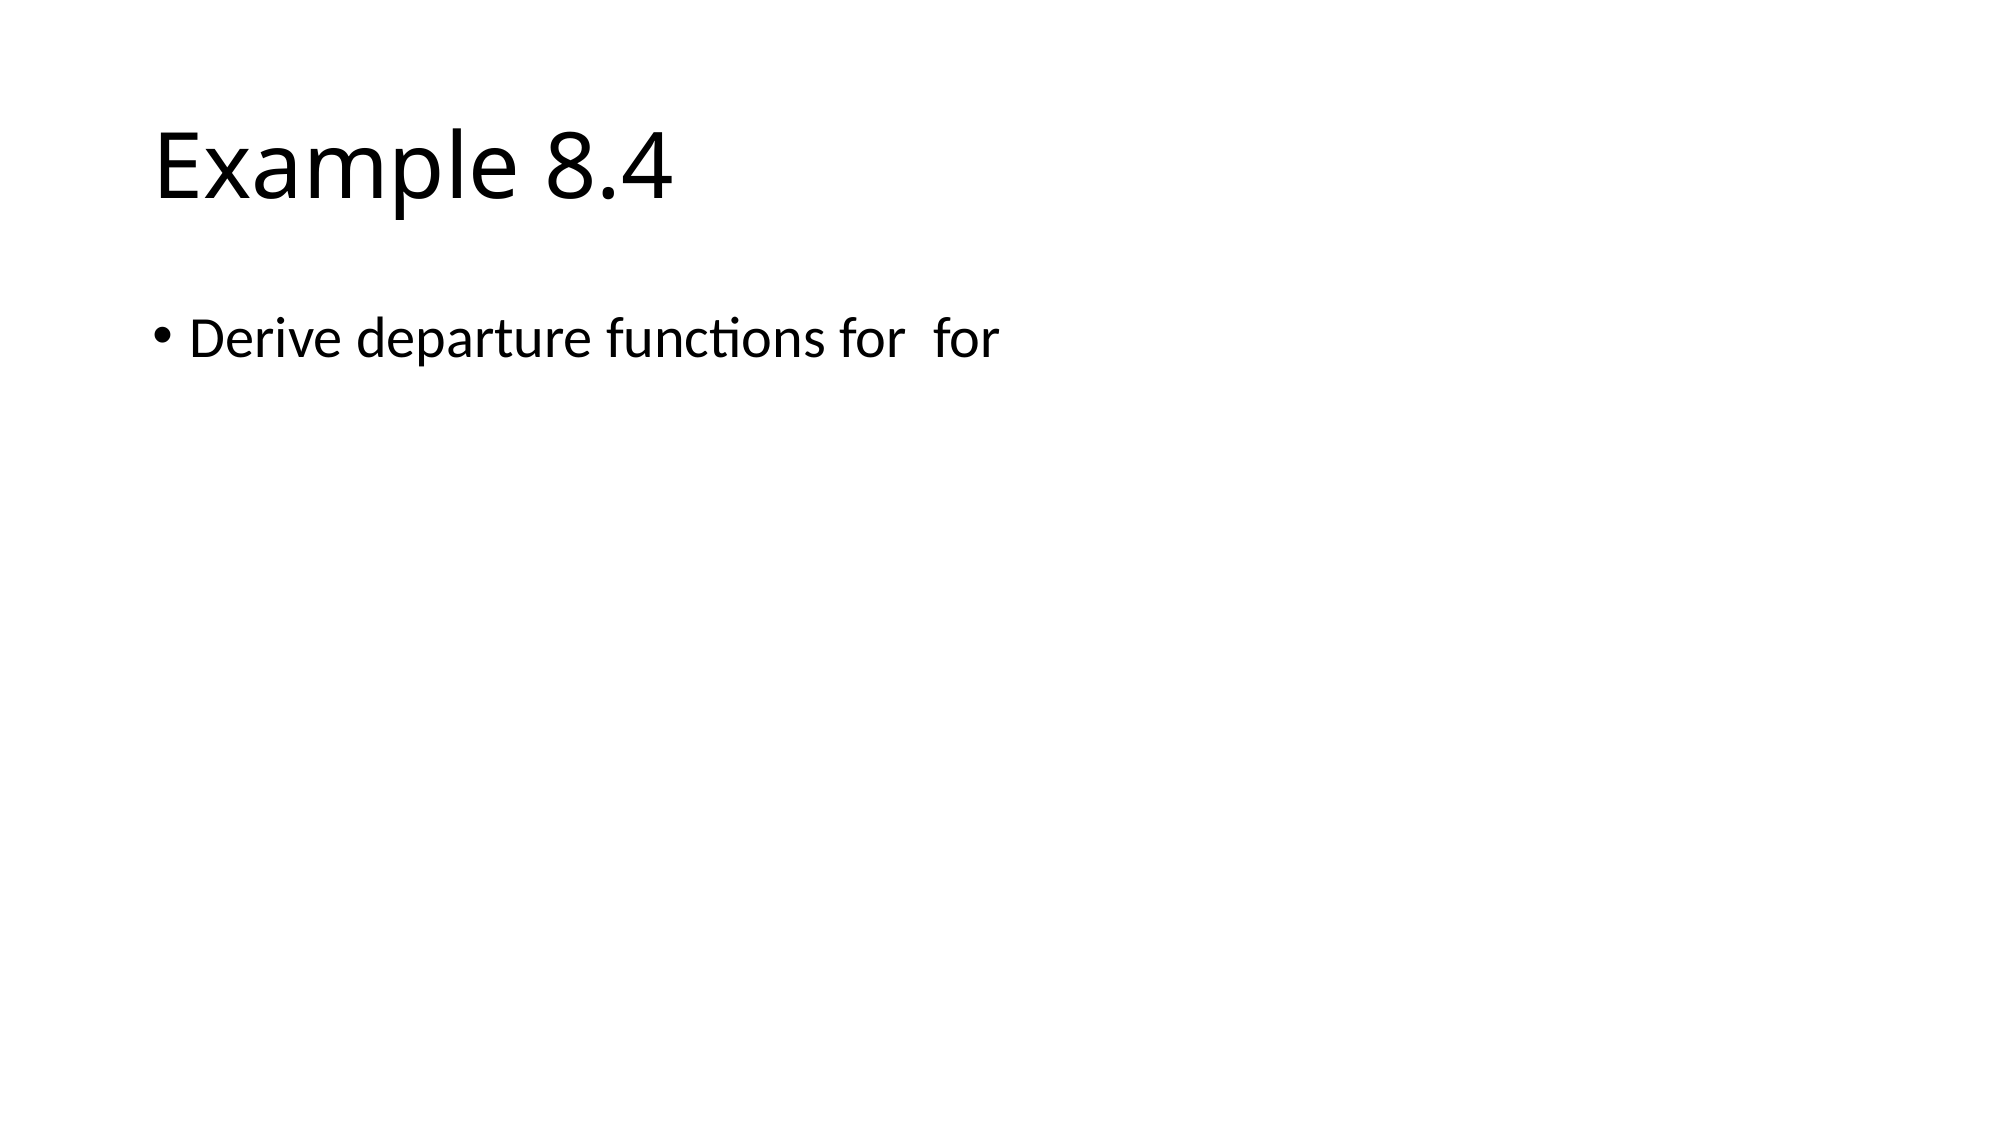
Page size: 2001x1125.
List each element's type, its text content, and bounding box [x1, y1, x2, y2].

title Example 8.4 [137, 59, 1863, 278]
